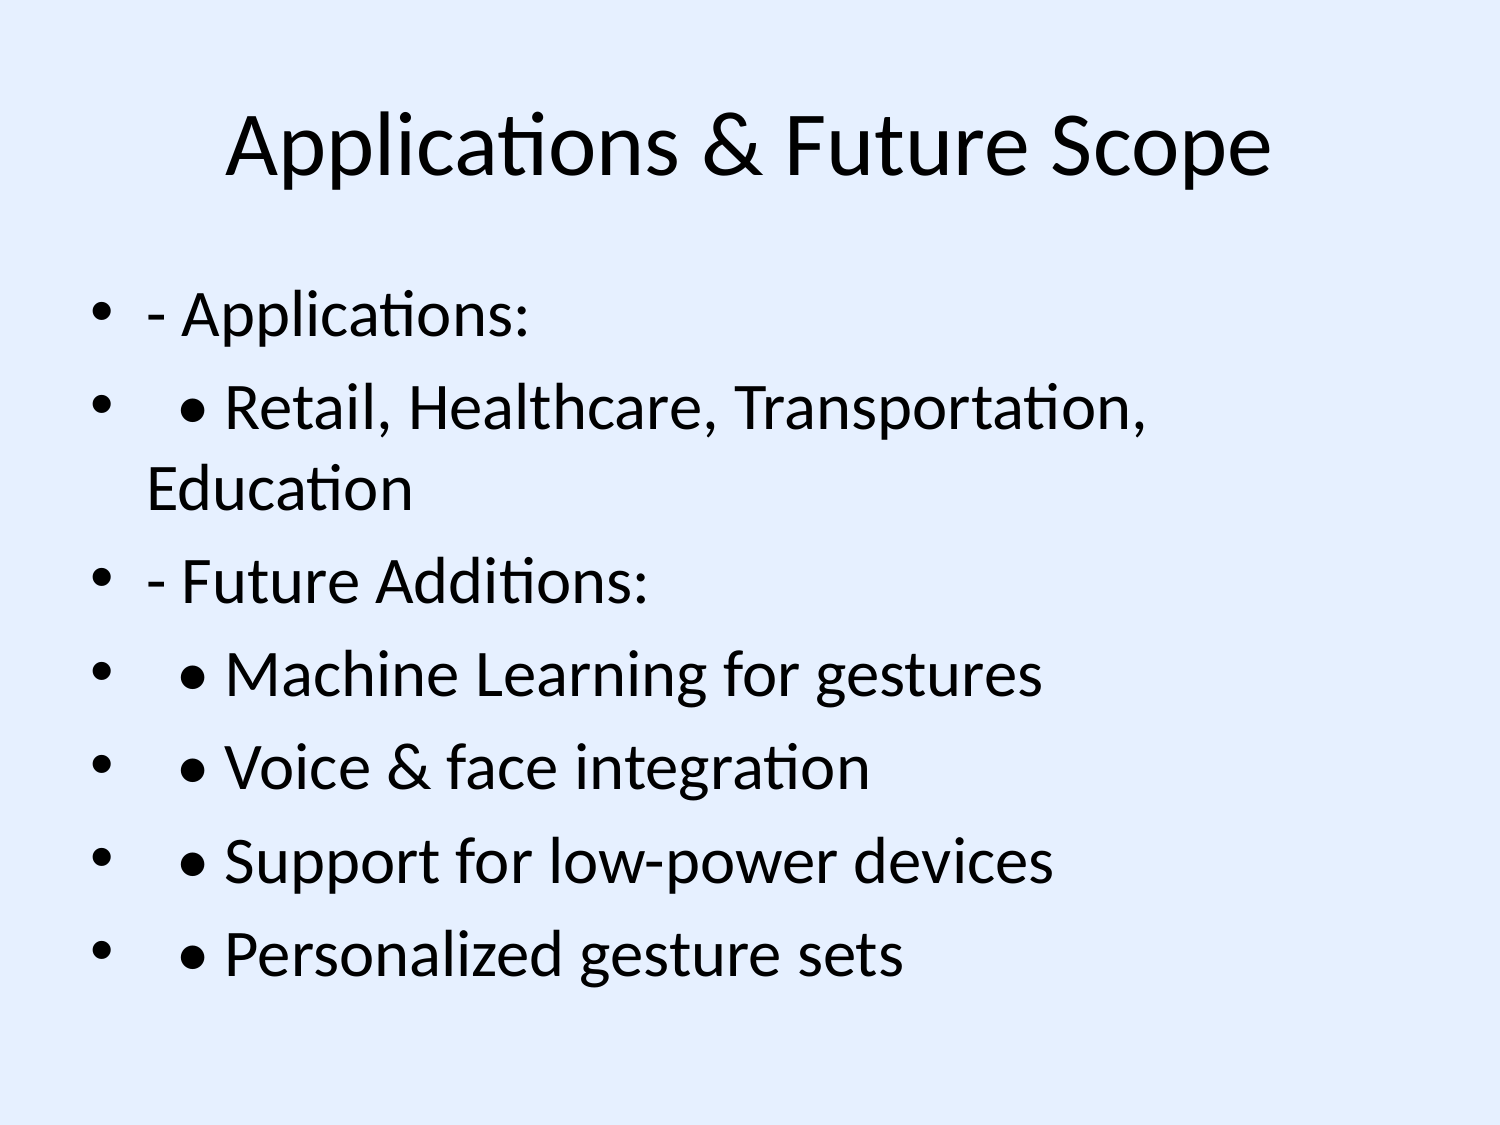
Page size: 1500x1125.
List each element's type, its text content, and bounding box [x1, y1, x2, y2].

list - Applications: • Retail, Healthcare, Transportation, Education - Future Additions: • Machine Learning for gestures • Voice & face integration • Support for low-power devices • Personalized gesture sets [75, 262, 1425, 1005]
title Applications & Future Scope [75, 45, 1425, 233]
